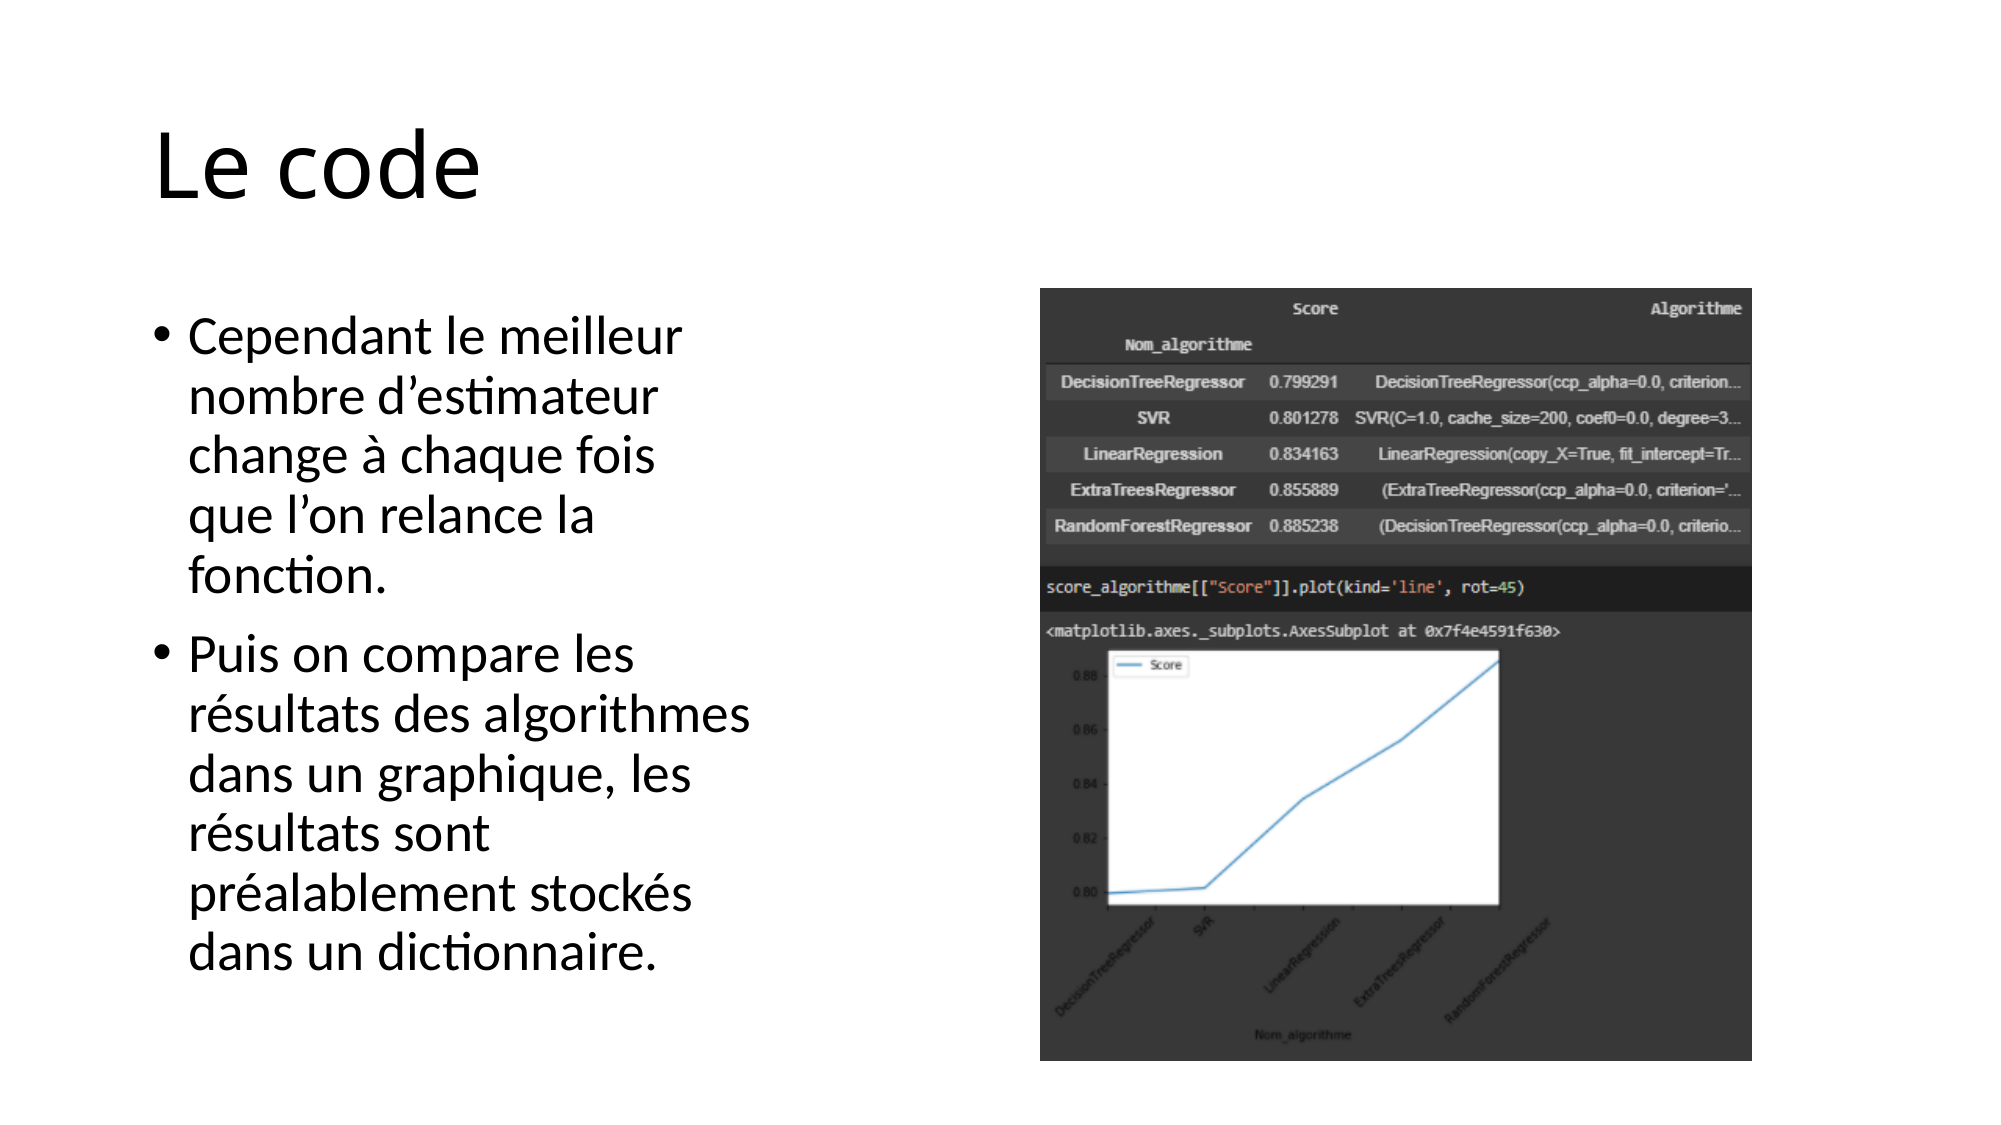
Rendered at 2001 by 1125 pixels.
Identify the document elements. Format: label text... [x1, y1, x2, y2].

picture [1040, 288, 1752, 1061]
list Cependant le meilleur nombre d’estimateur change à chaque fois que l’on relance la fonction. Puis on compare les résultats des algorithmes dans un graphique, les résultats sont préalablement stockés dans un dictionnaire. [137, 299, 768, 1050]
title Le code [137, 59, 1863, 278]
